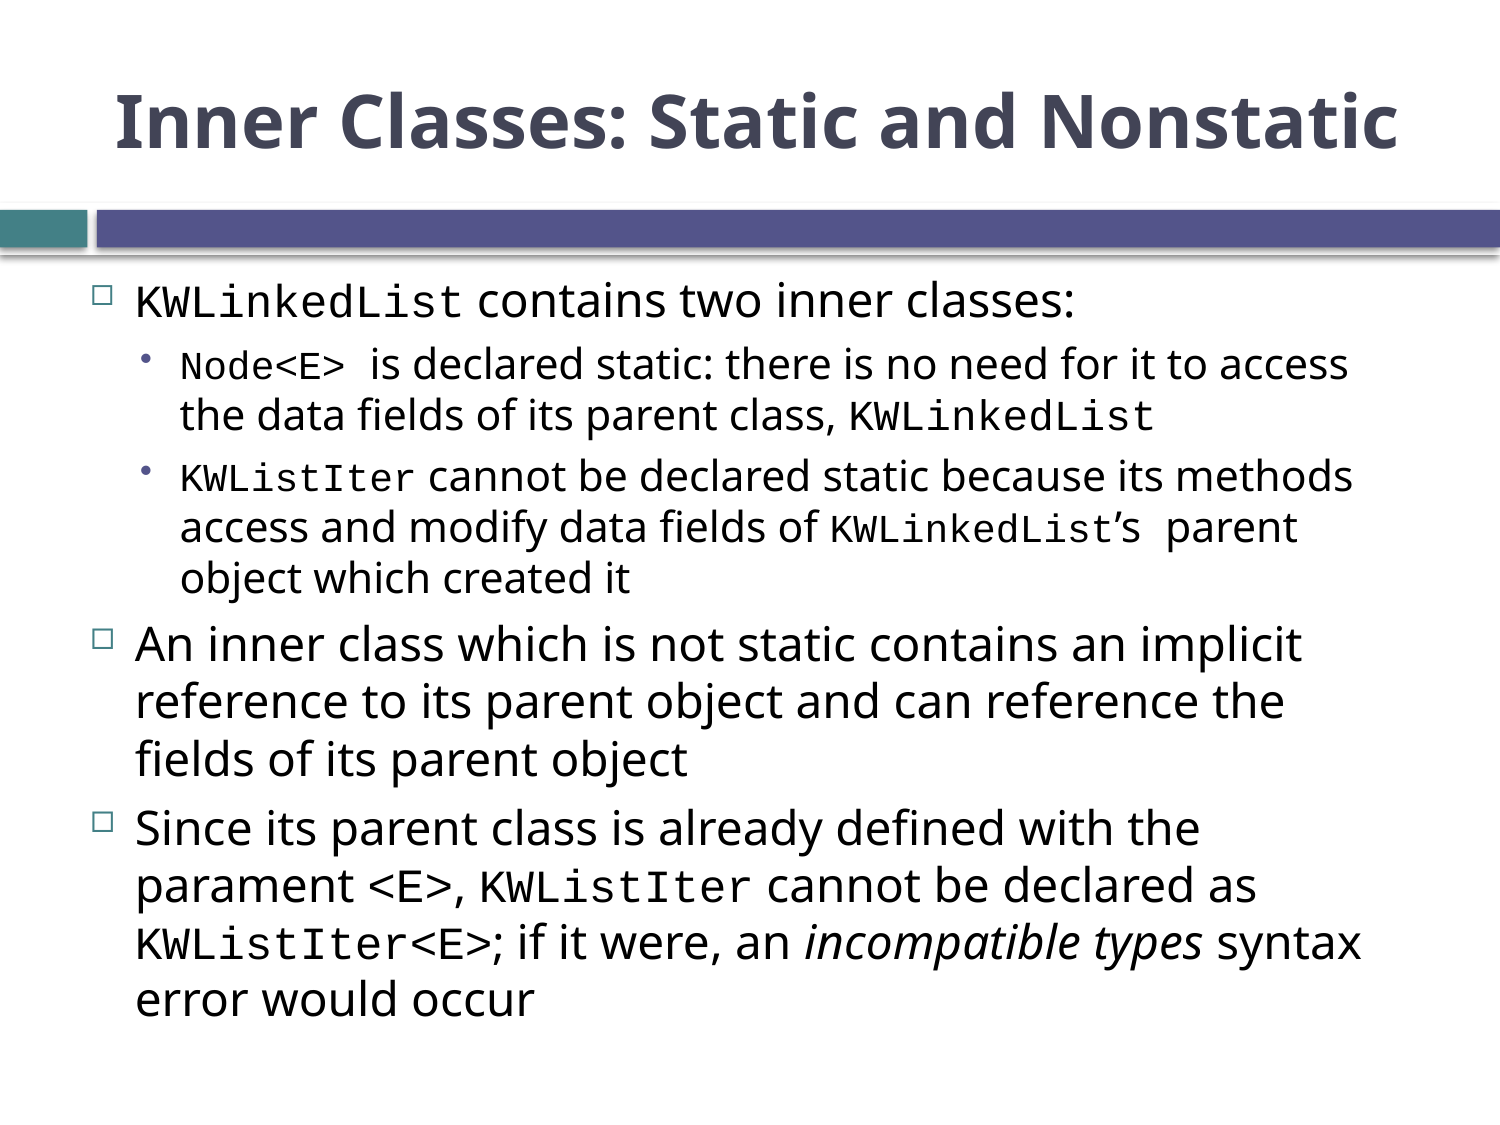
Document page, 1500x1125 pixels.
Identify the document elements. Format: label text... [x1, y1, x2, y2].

list KWLinkedList contains two inner classes: Node<E> is declared static: there is no need for it to access the data fields of its parent class, KWLinkedList KWListIter cannot be declared static because its methods access and modify data fields of KWLinkedList’s parent object which created it An inner class which is not static contains an implicit reference to its parent object and can reference the fields of its parent object Since its parent class is already defined with the parament <E>, KWListIter cannot be declared as KWListIter<E>; if it were, an incompatible types syntax error would occur [74, 262, 1426, 1038]
title Inner Classes: Static and Nonstatic [100, 37, 1439, 201]
